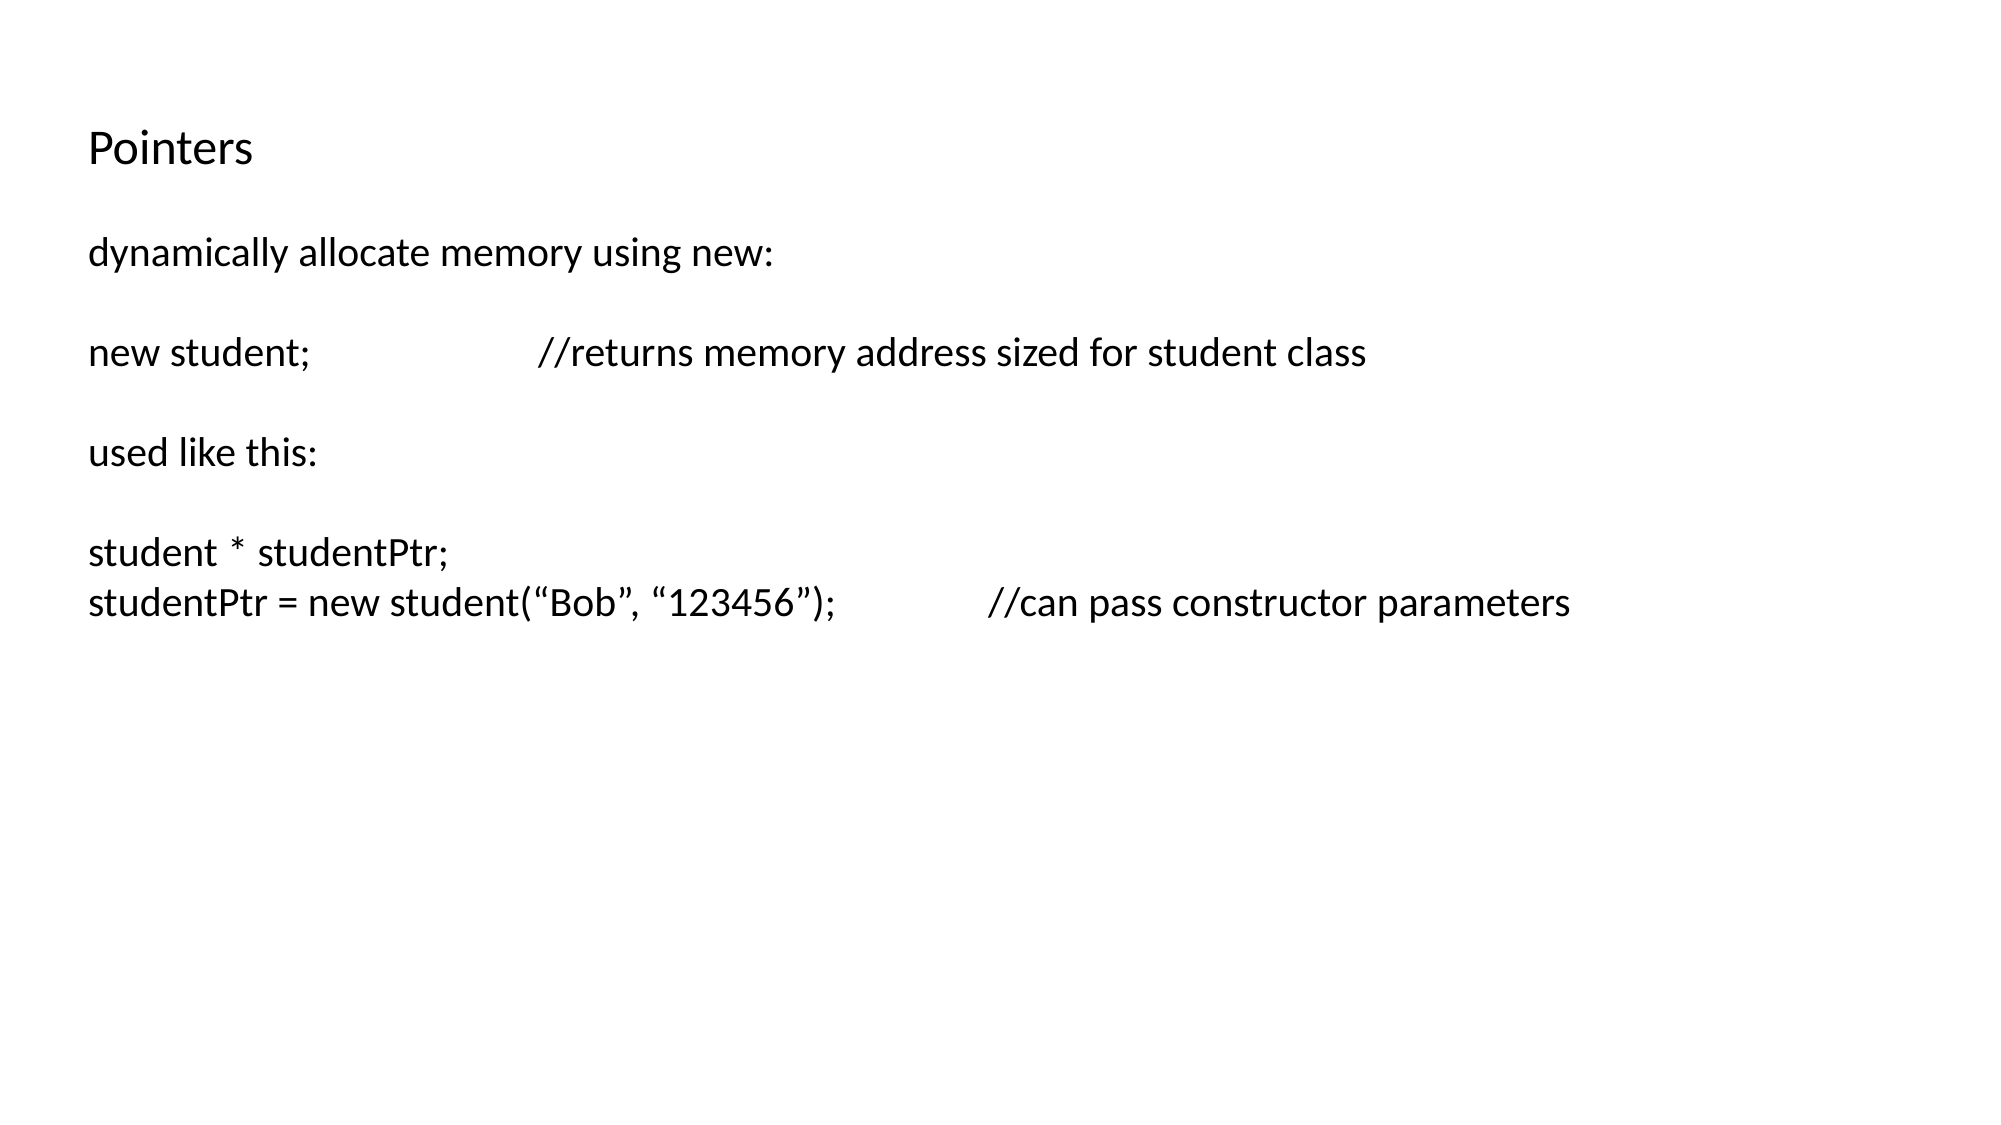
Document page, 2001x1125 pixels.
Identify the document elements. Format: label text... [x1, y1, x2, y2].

text_box Pointers dynamically allocate memory using new: new student; //returns memory address sized for student class used like this: student * studentPtr; studentPtr = new student(“Bob”, “123456”); //can pass constructor parameters [73, 107, 1944, 683]
